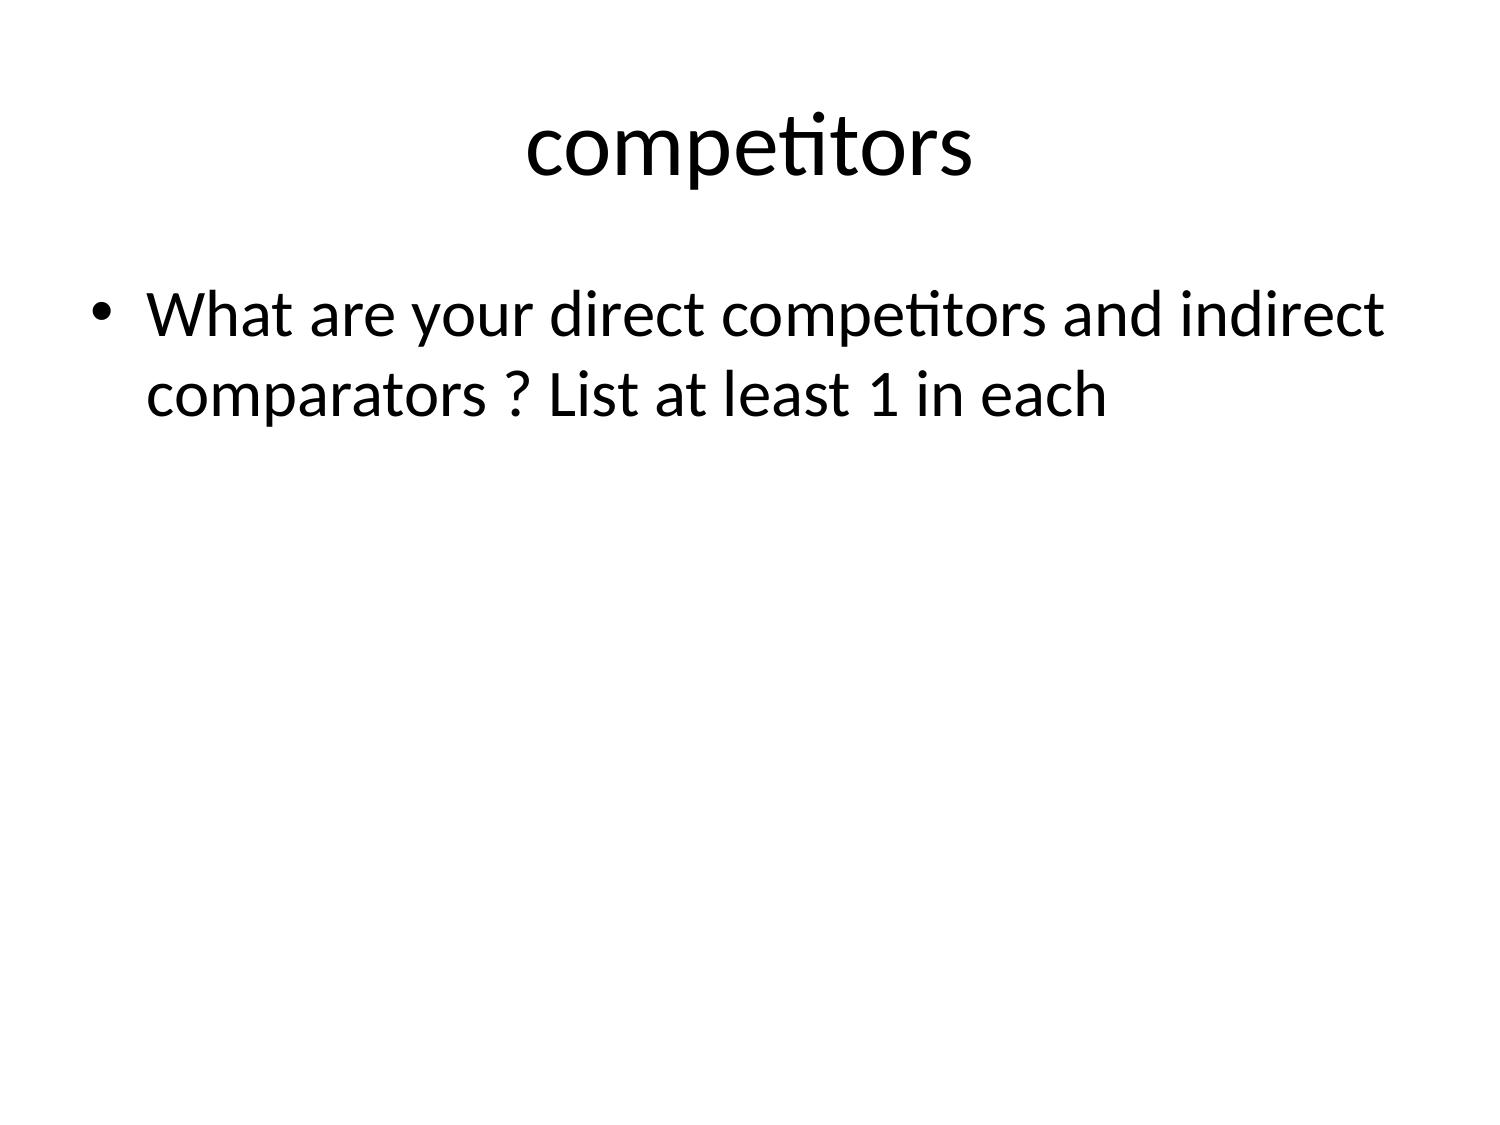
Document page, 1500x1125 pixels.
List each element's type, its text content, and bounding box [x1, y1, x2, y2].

title competitors [75, 45, 1425, 233]
list What are your direct competitors and indirect comparators ? List at least 1 in each [75, 262, 1425, 1005]
